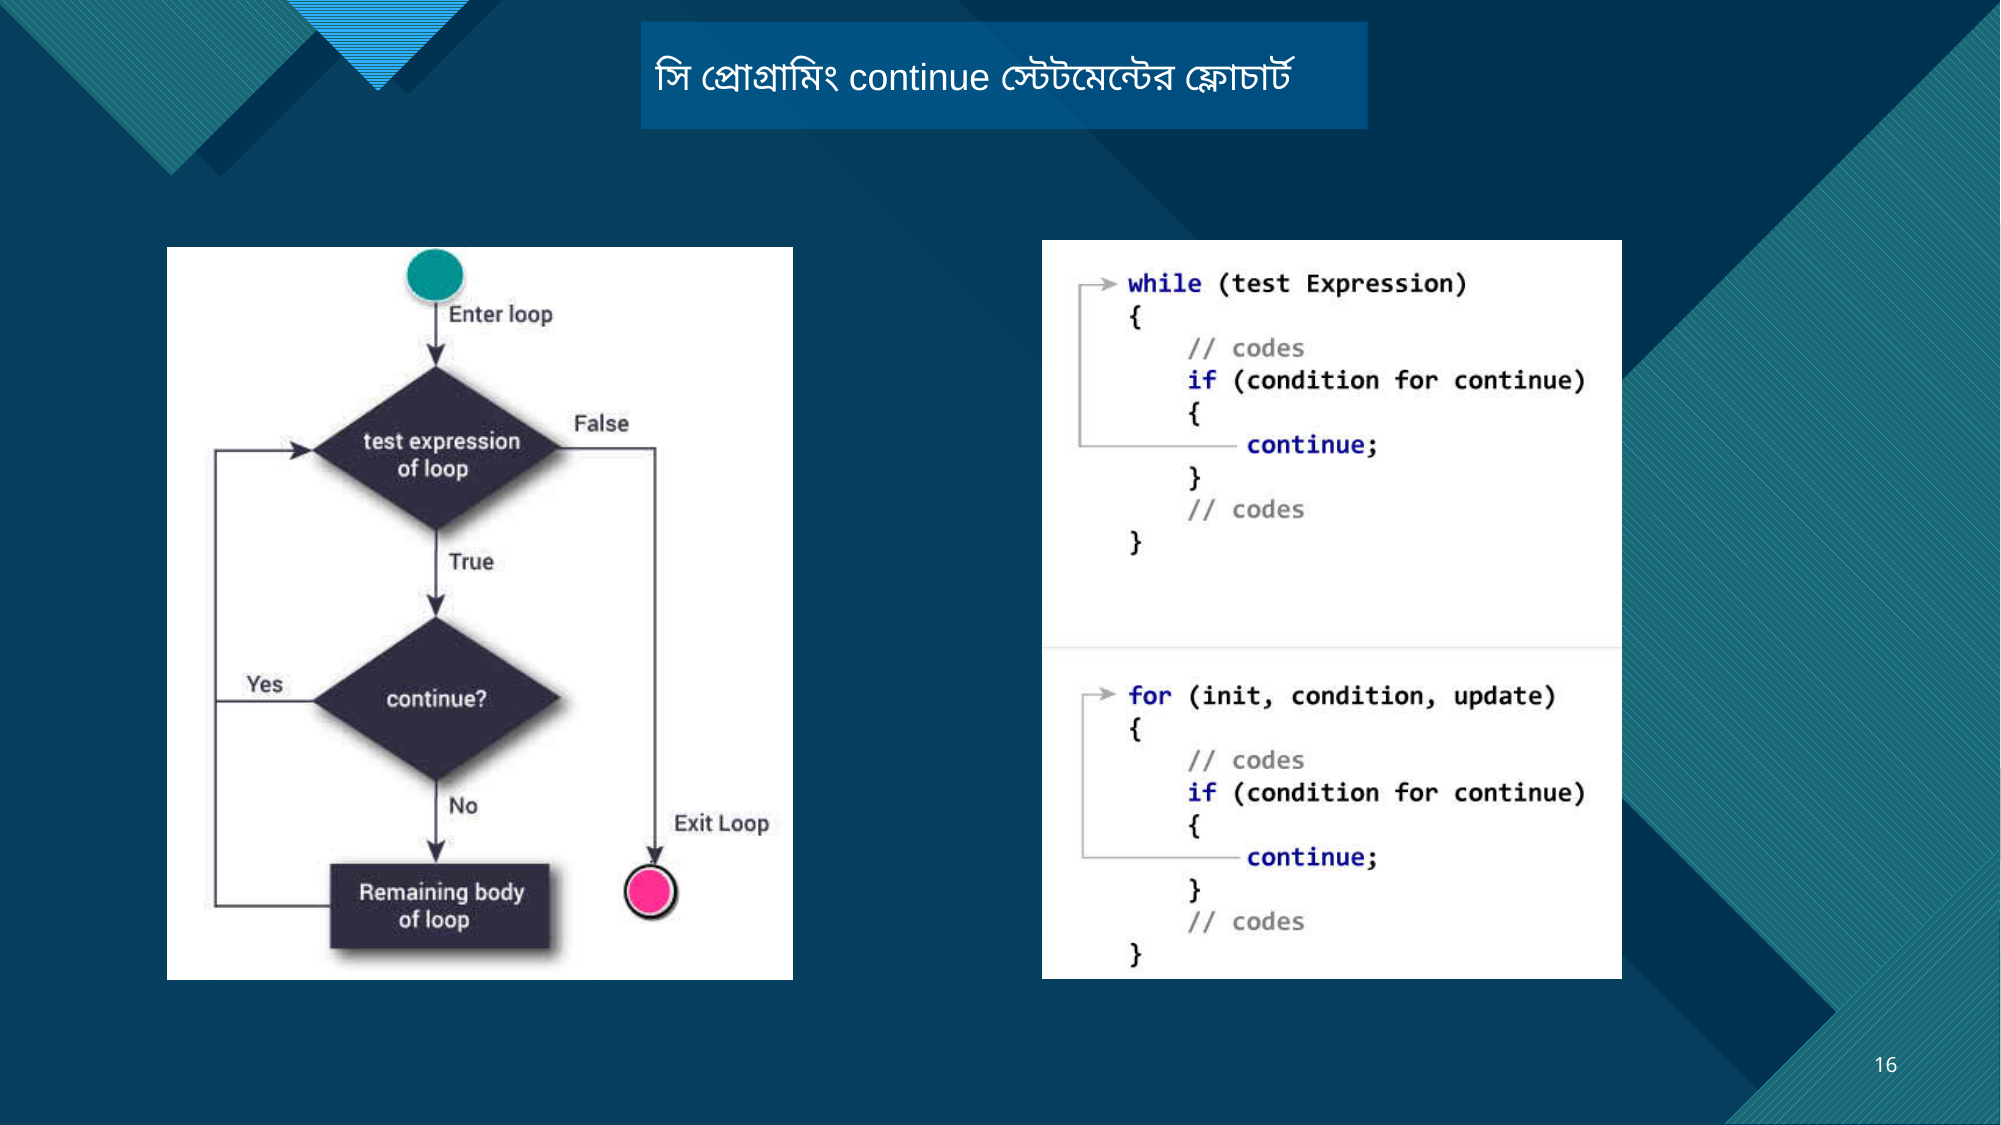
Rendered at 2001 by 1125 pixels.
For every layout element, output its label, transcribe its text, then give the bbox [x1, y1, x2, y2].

text_box ব্রেক স্টেটমেন্টের সিনট্যাক্স break; [1622, 474, 2001, 1125]
text_box সি প্রোগ্রামিং continue স্টেটমেন্টের ফ্লোচার্ট [640, 21, 1369, 130]
picture [1042, 240, 1622, 978]
picture [168, 248, 792, 979]
slide_number 16 [1845, 1035, 1913, 1096]
